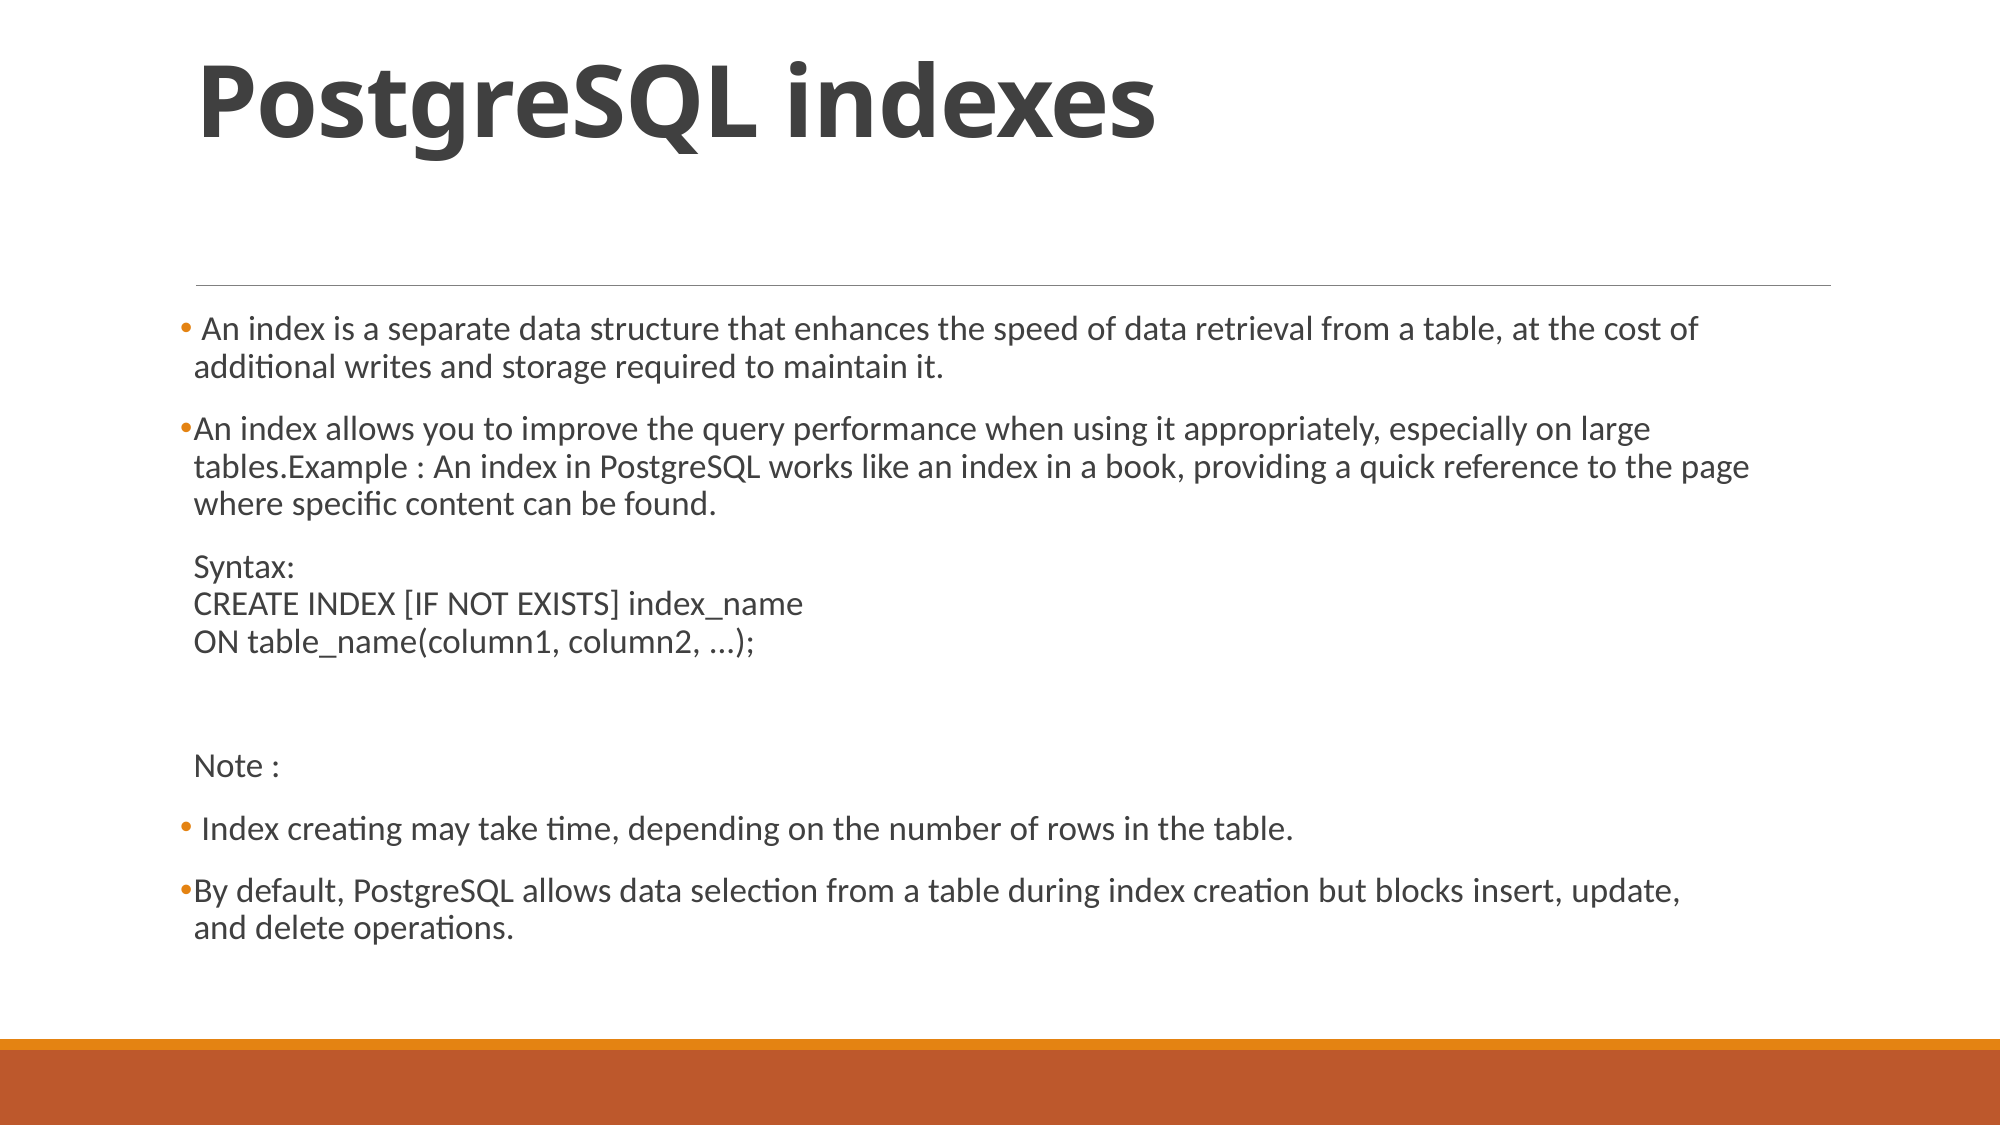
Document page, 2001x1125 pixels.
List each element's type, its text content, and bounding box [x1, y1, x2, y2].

title PostgreSQL indexes [180, 47, 1830, 285]
list An index is a separate data structure that enhances the speed of data retrieval from a table, at the cost of additional writes and storage required to maintain it. An index allows you to improve the query performance when using it appropriately, especially on large tables.Example : An index in PostgreSQL works like an index in a book, providing a quick reference to the page where specific content can be found. Syntax: CREATE INDEX [IF NOT EXISTS] index_name ON table_name(column1, column2, ...); Note : Index creating may take time, depending on the number of rows in the table. By default, PostgreSQL allows data selection from a table during index creation but blocks insert, update, and delete operations. [180, 302, 1830, 963]
